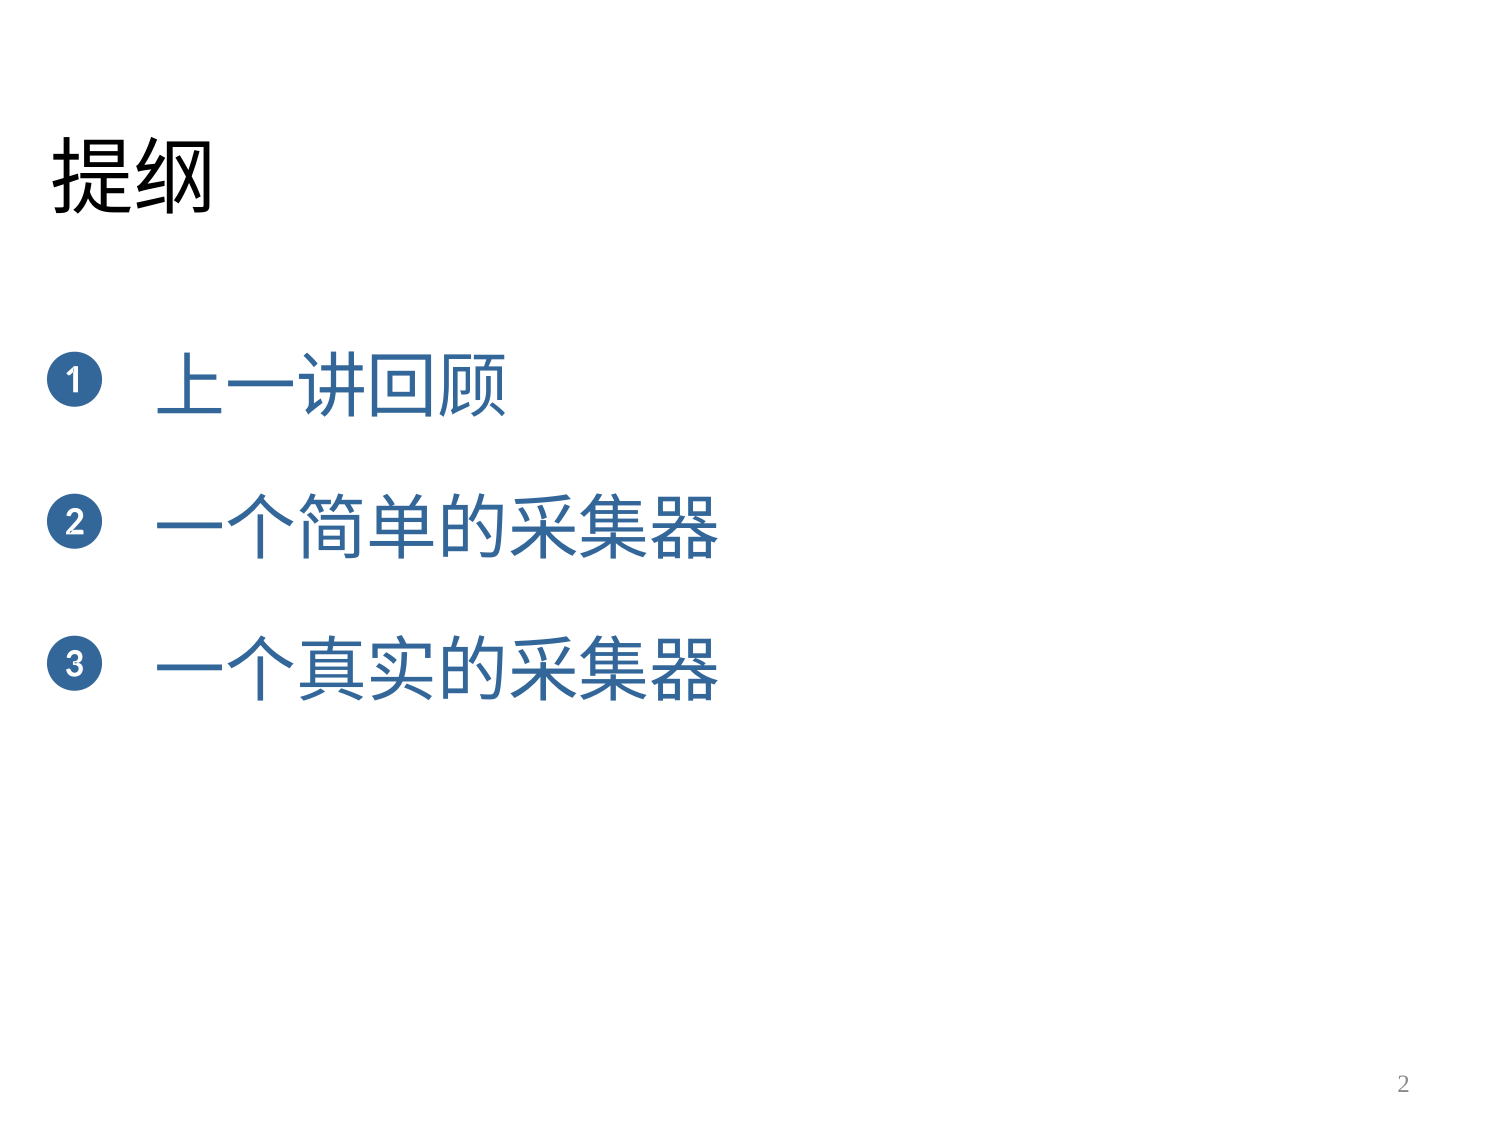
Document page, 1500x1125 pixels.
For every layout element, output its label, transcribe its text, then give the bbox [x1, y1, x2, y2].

slide_number 2 [1074, 1062, 1425, 1103]
title 提纲 [34, 16, 1385, 232]
text_box 上一讲回顾 一个简单的采集器 一个真实的采集器 [22, 291, 1418, 1067]
